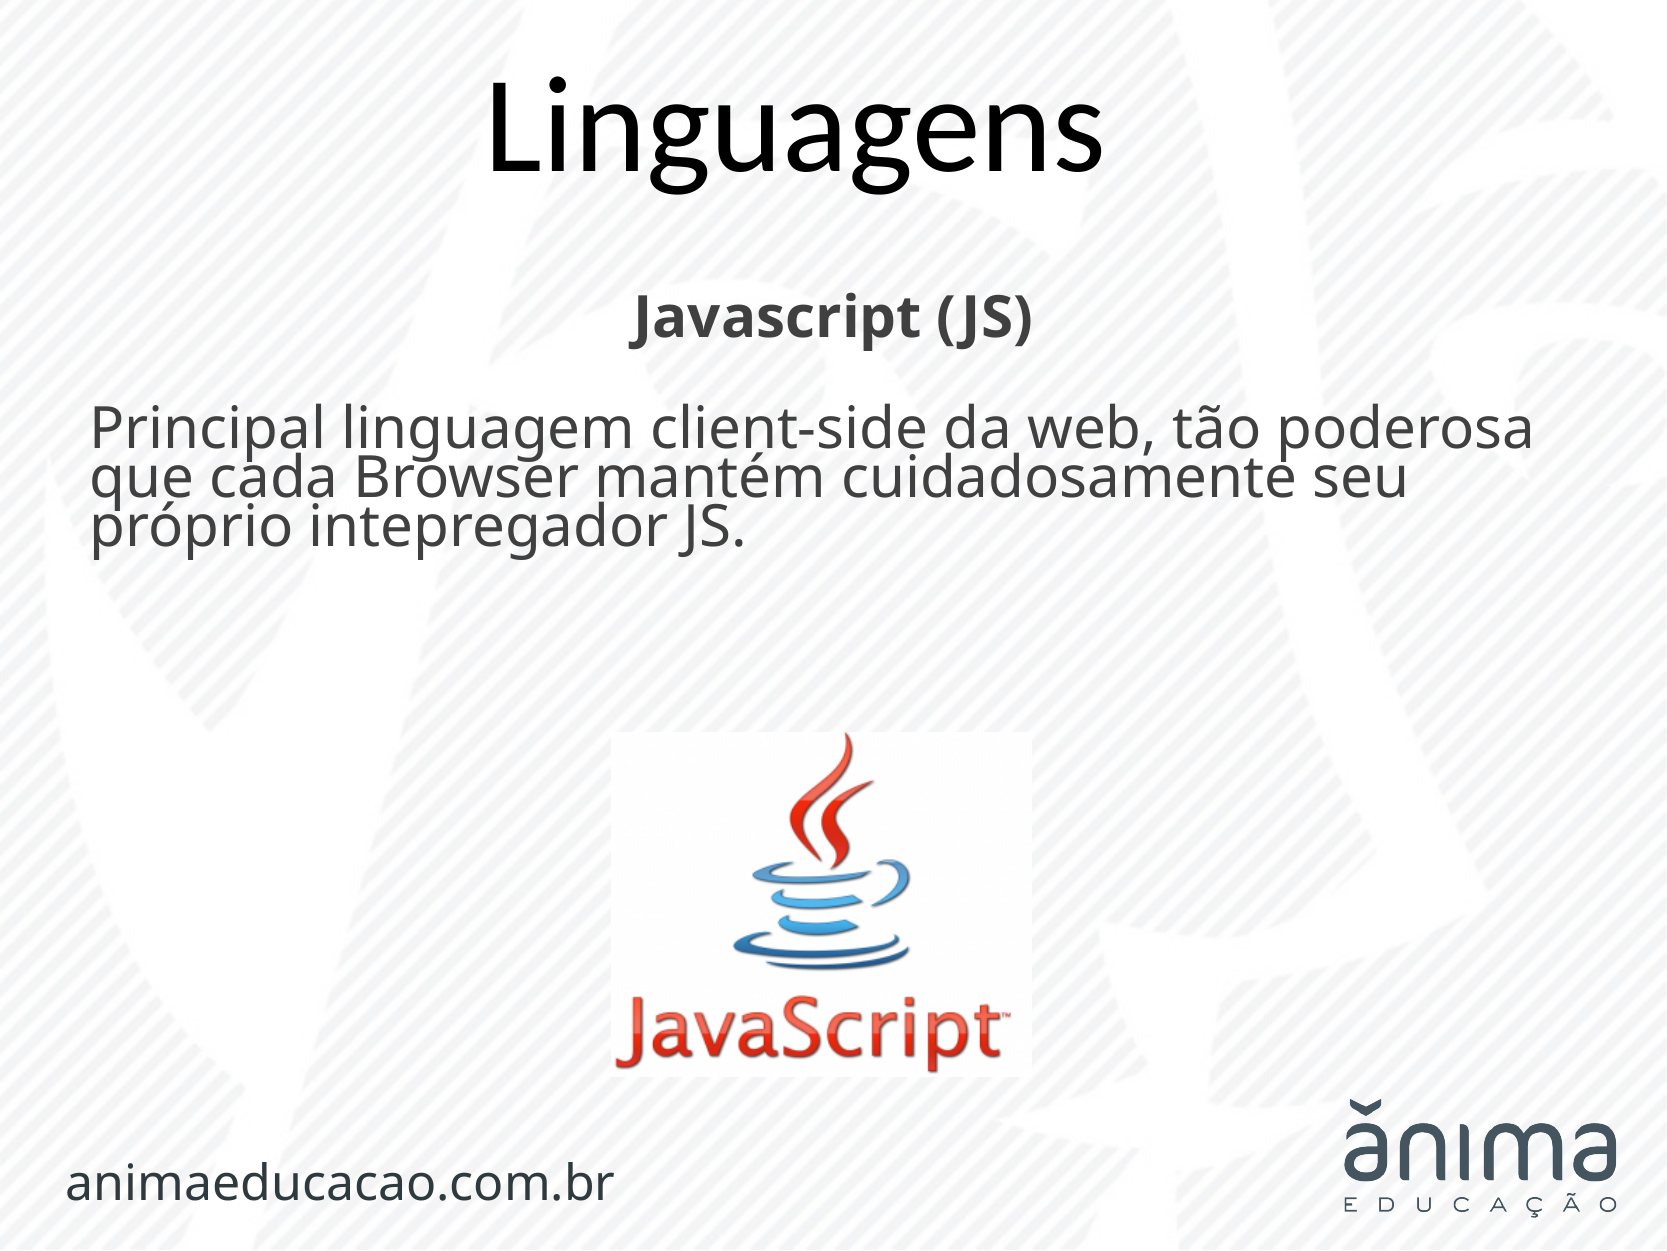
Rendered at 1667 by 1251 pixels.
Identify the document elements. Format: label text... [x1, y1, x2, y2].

list Javascript (JS) Principal linguagem client-side da web, tão poderosa que cada Browser mantém cuidadosamente seu próprio intepregador JS. [83, 291, 1584, 788]
picture [0, 0, 1667, 1250]
title Linguagens [87, 33, 1505, 200]
